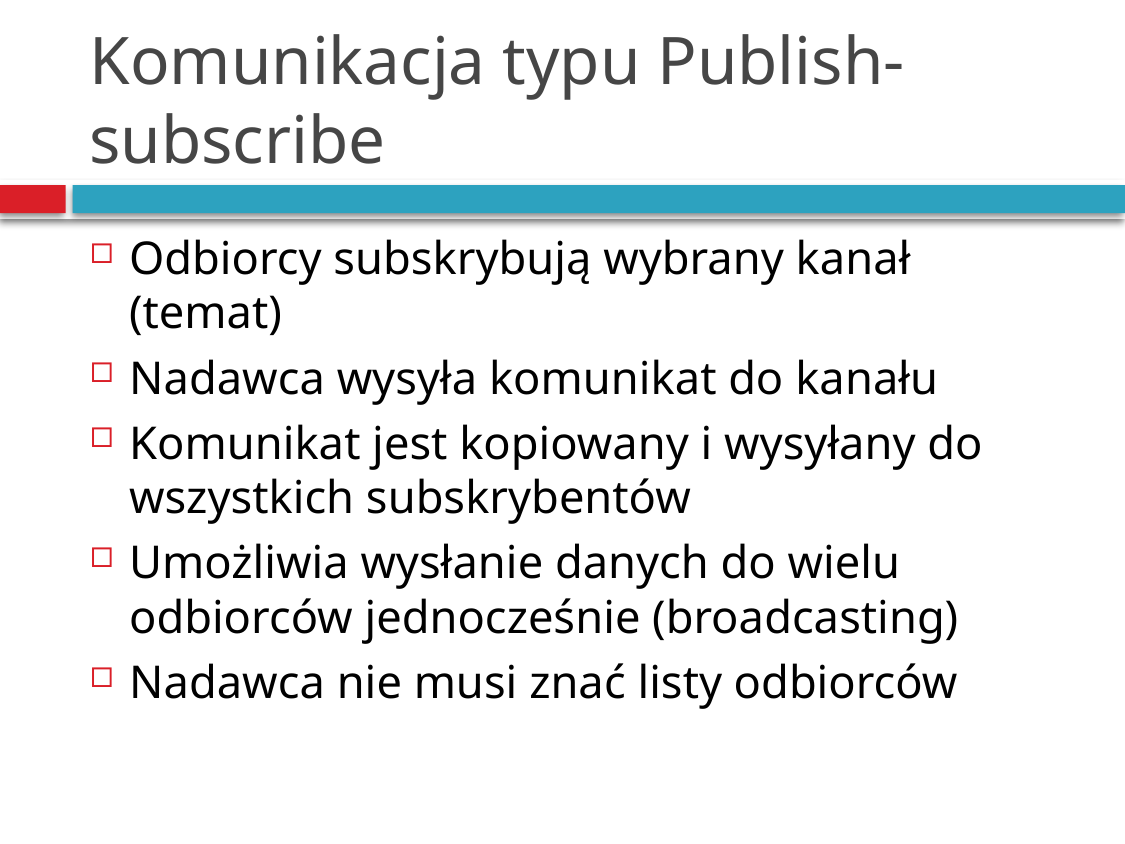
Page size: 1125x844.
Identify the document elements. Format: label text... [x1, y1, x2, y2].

title Komunikacja typu Publish-subscribe [75, 19, 1079, 185]
list Odbiorcy subskrybują wybrany kanał (temat) Nadawca wysyła komunikat do kanału Komunikat jest kopiowany i wysyłany do wszystkich subskrybentów Umożliwia wysłanie danych do wielu odbiorców jednocześnie (broadcasting) Nadawca nie musi znać listy odbiorców [75, 221, 1079, 759]
